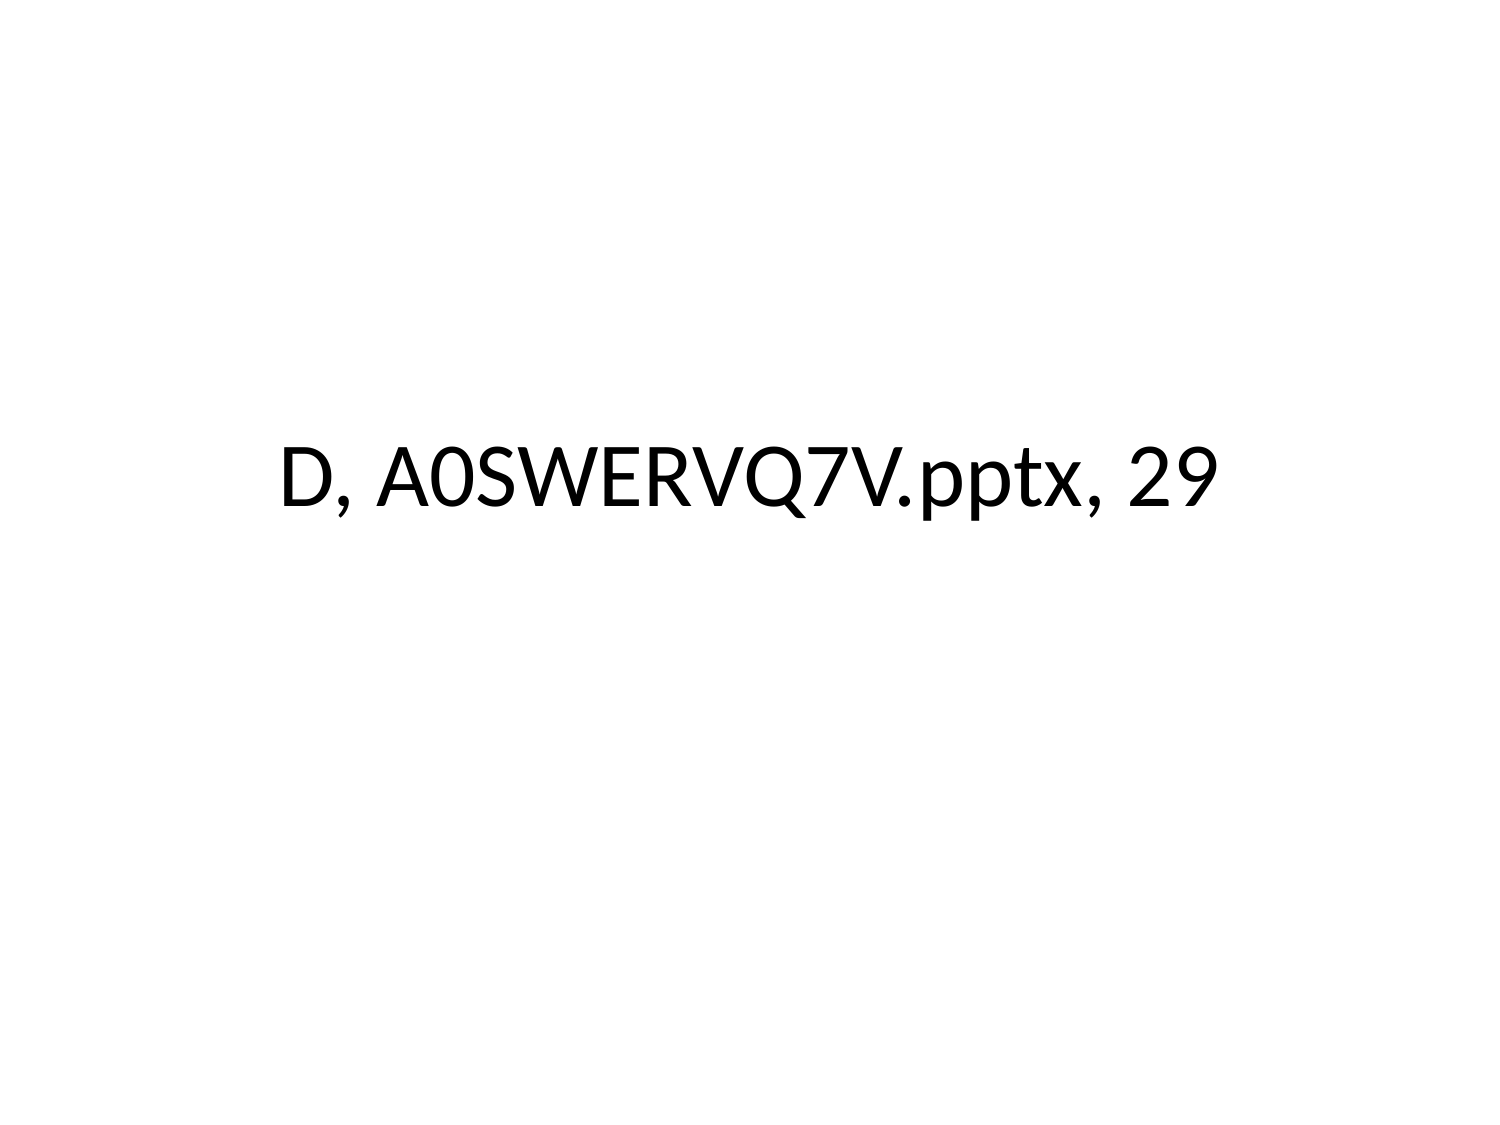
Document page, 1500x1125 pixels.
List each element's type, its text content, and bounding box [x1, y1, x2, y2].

title D, A0SWERVQ7V.pptx, 29 [112, 349, 1388, 591]
